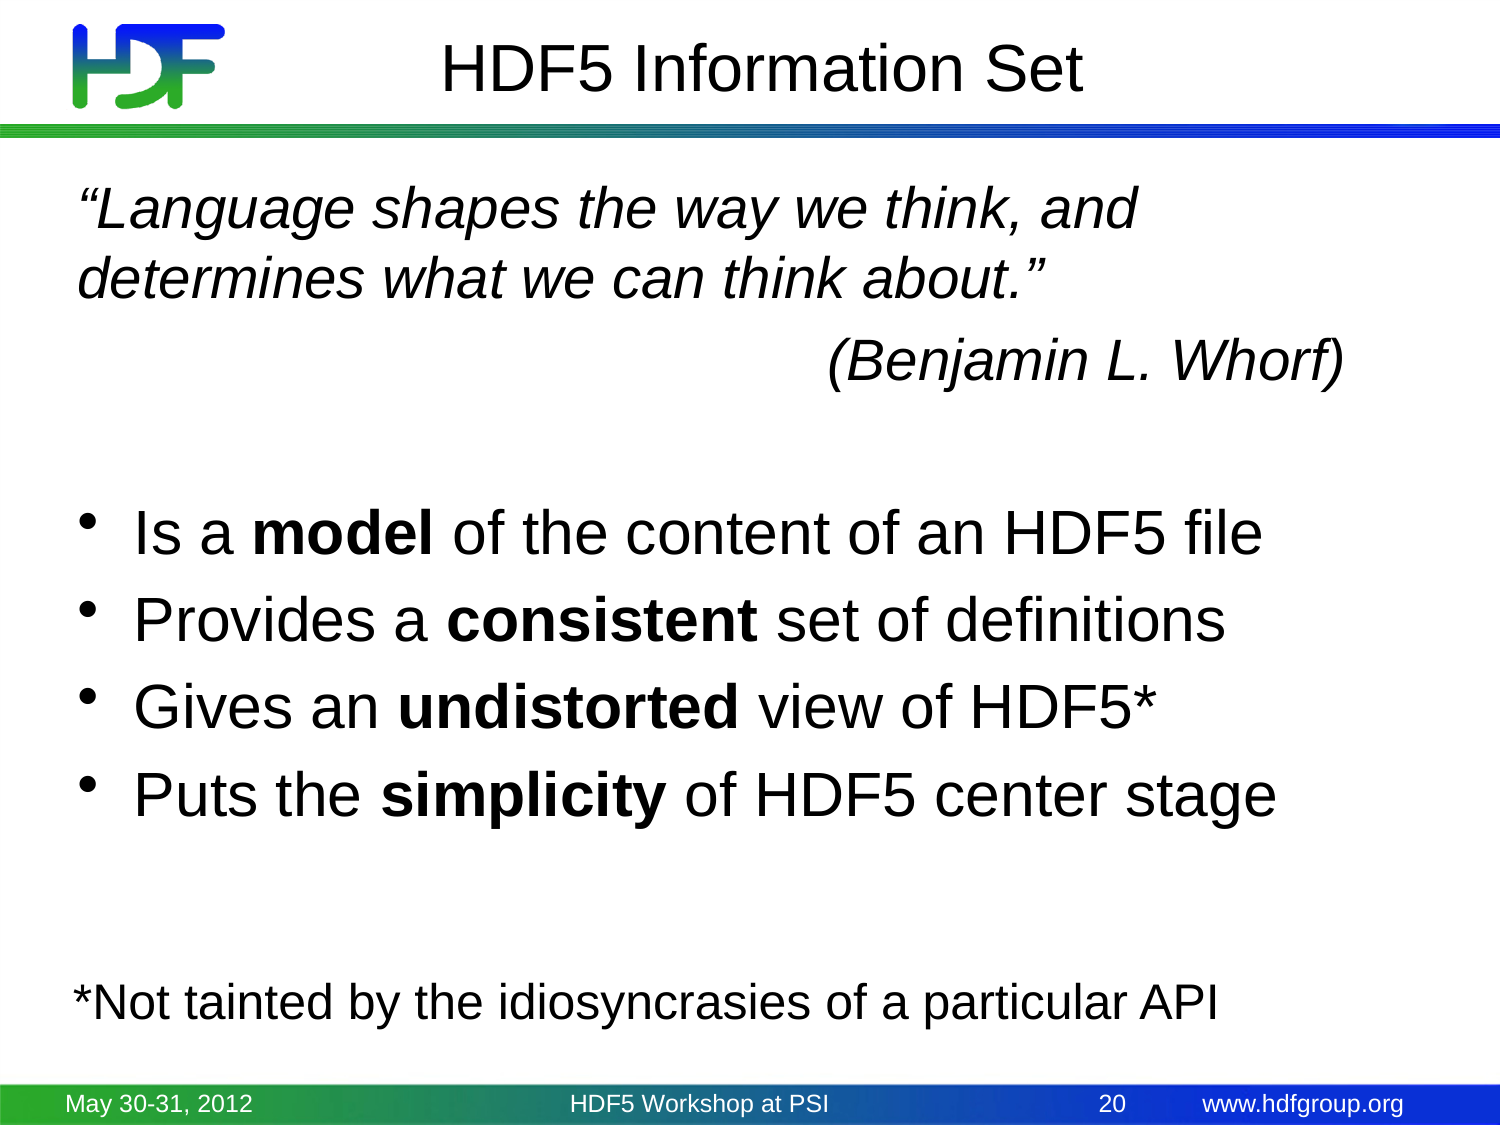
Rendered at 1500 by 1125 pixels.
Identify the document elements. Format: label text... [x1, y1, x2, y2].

list “Language shapes the way we think, and determines what we can think about.” (Benjamin L. Whorf) Is a model of the content of an HDF5 file Provides a consistent set of definitions Gives an undistorted view of HDF5* Puts the simplicity of HDF5 center stage [62, 162, 1450, 1063]
title HDF5 Information Set [187, 24, 1338, 113]
slide_number 20 [1049, 1087, 1176, 1125]
text_box *Not tainted by the idiosyncrasies of a particular API [58, 962, 1236, 1038]
footer HDF5 Workshop at PSI [374, 1087, 1026, 1125]
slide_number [49, 1087, 276, 1125]
picture [0, 0, 1500, 1125]
